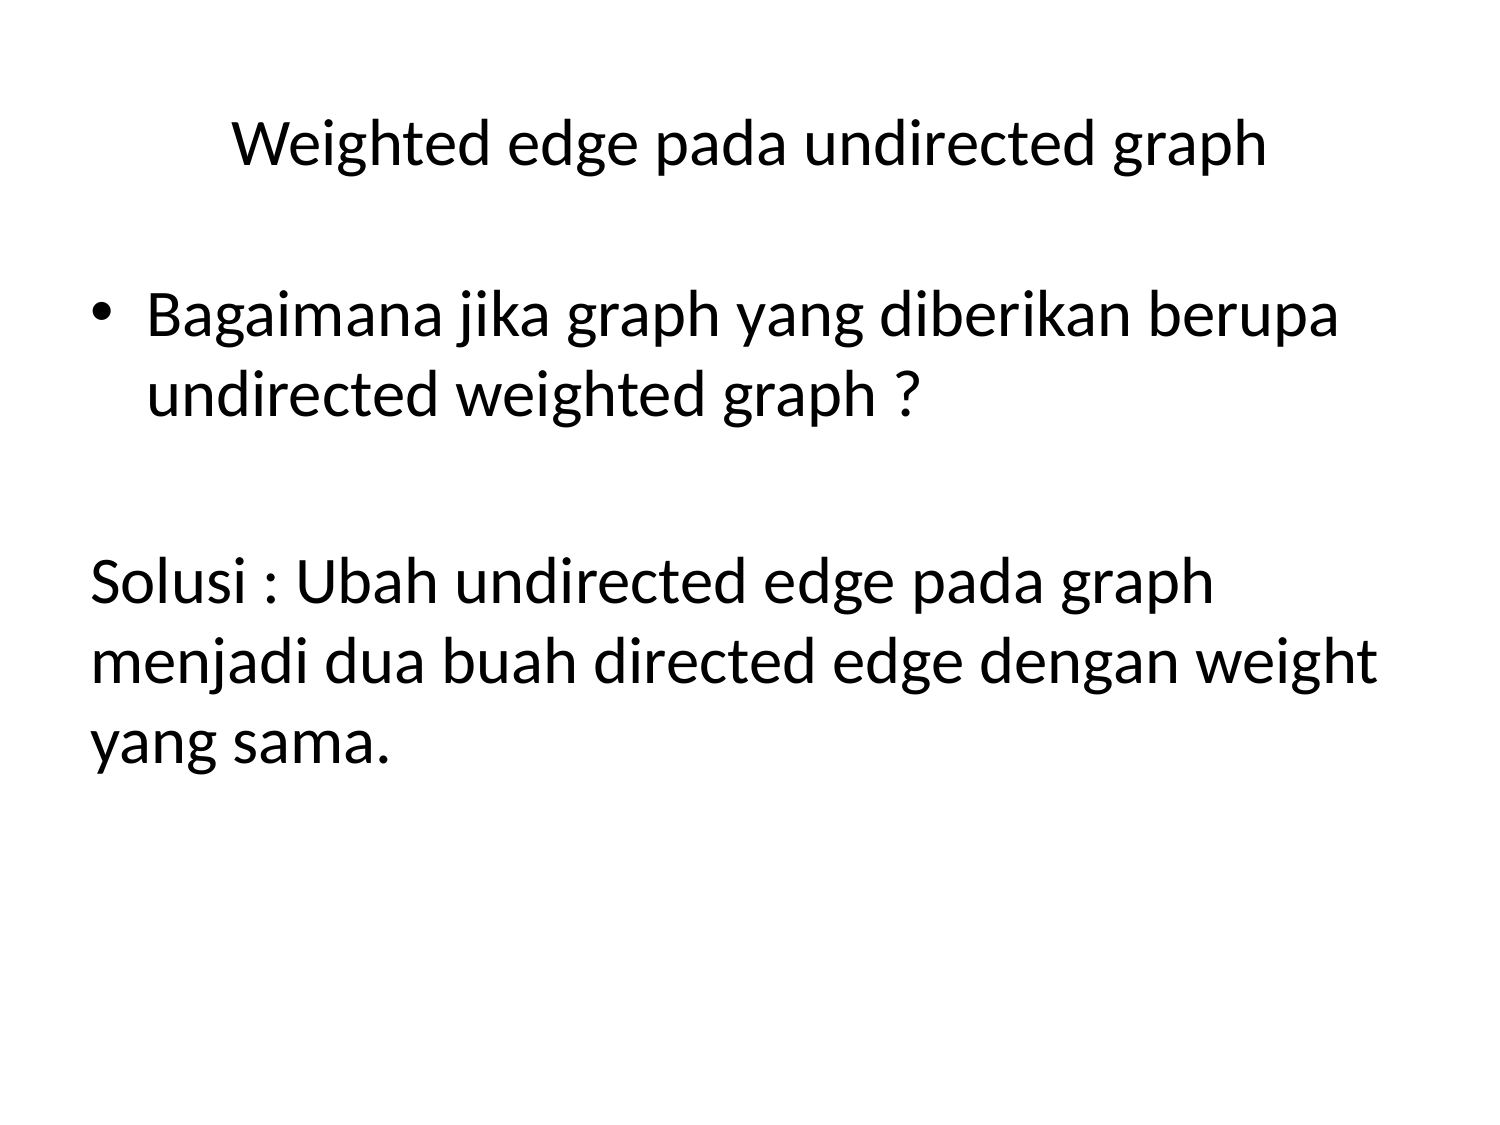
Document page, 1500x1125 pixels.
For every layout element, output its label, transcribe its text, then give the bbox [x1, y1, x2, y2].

title Weighted edge pada undirected graph [75, 45, 1425, 233]
list Bagaimana jika graph yang diberikan berupa undirected weighted graph ? Solusi : Ubah undirected edge pada graph menjadi dua buah directed edge dengan weight yang sama. [75, 262, 1425, 1005]
